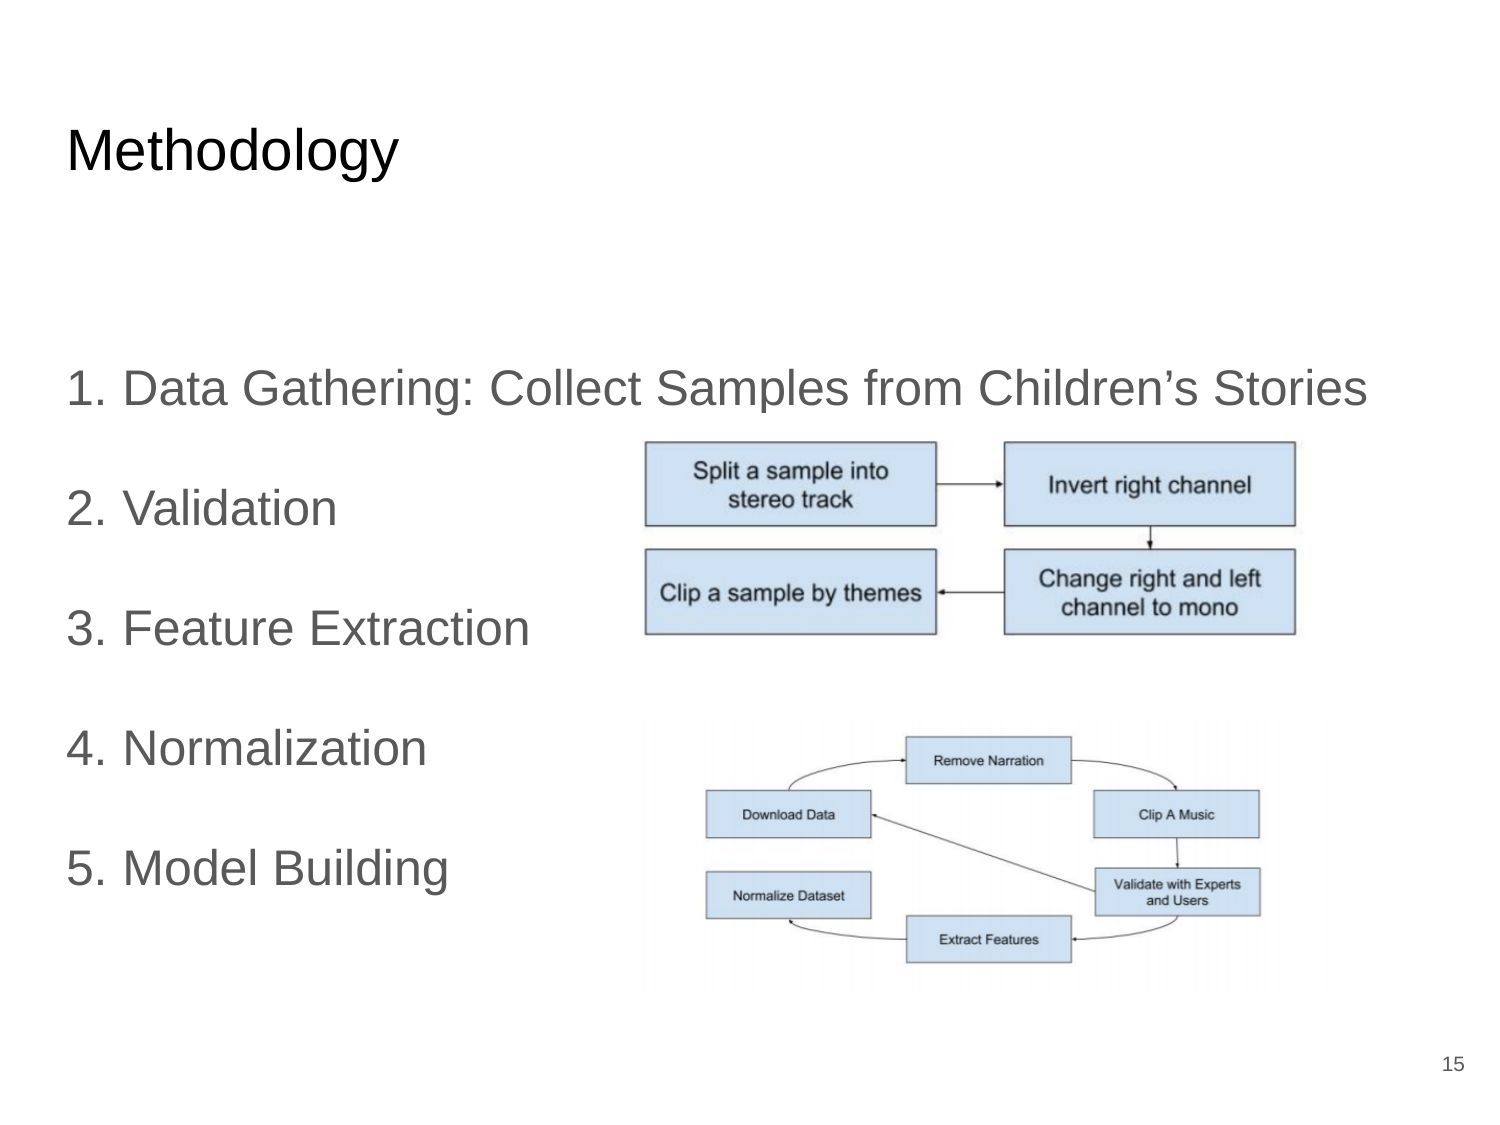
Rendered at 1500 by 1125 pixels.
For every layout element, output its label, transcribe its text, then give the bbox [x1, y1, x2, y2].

list Data Gathering: Collect Samples from Children’s Stories Validation Feature Extraction Normalization Model Building [51, 280, 1449, 1028]
picture [604, 413, 1326, 660]
picture [621, 717, 1370, 992]
title Methodology [51, 97, 1449, 223]
slide_number 15 [1389, 1019, 1480, 1106]
